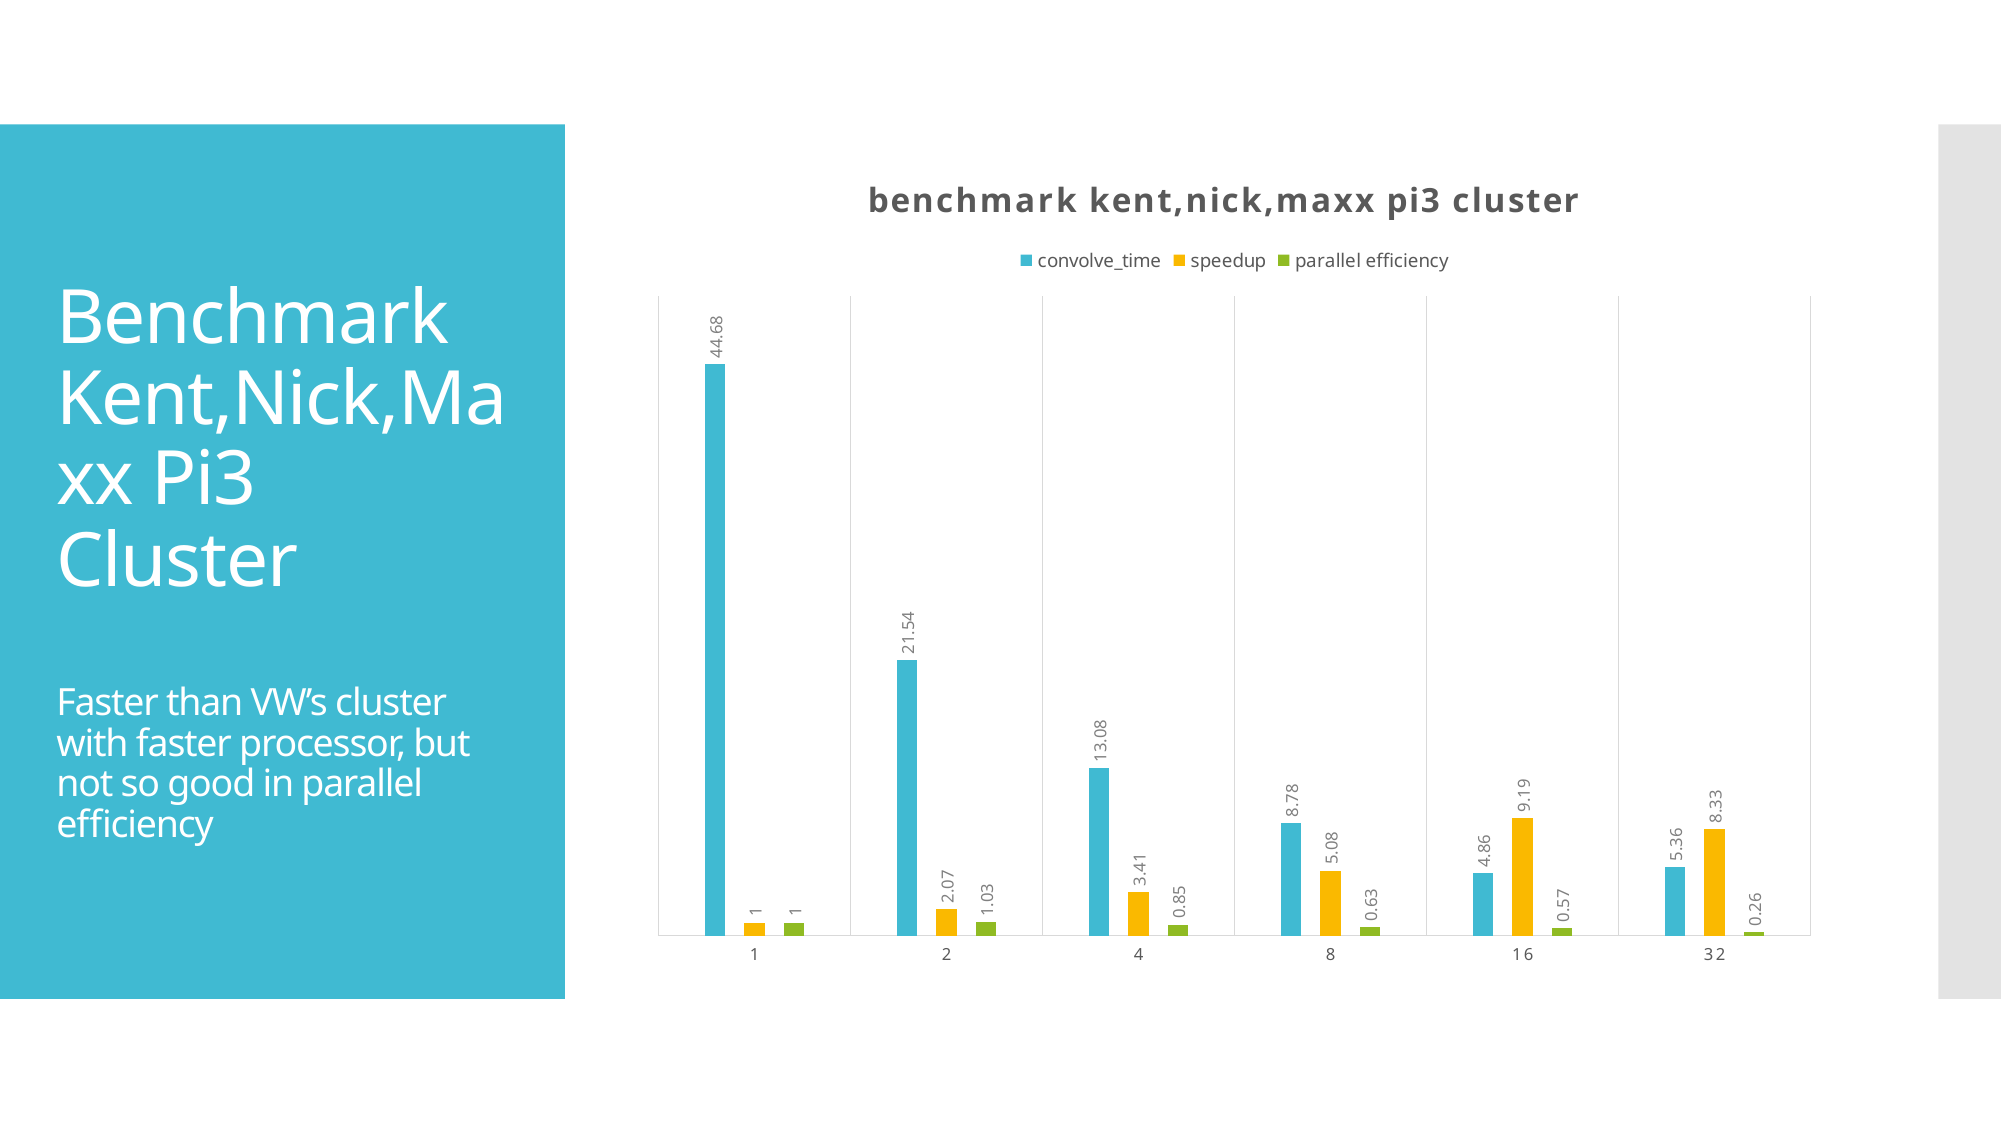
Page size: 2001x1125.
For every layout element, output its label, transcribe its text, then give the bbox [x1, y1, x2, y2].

title Benchmark Kent,Nick,Maxx Pi3 Cluster Faster than VW’s cluster with faster processor, but not so good in parallel efficiency [41, 184, 525, 940]
chart [634, 141, 1835, 982]
